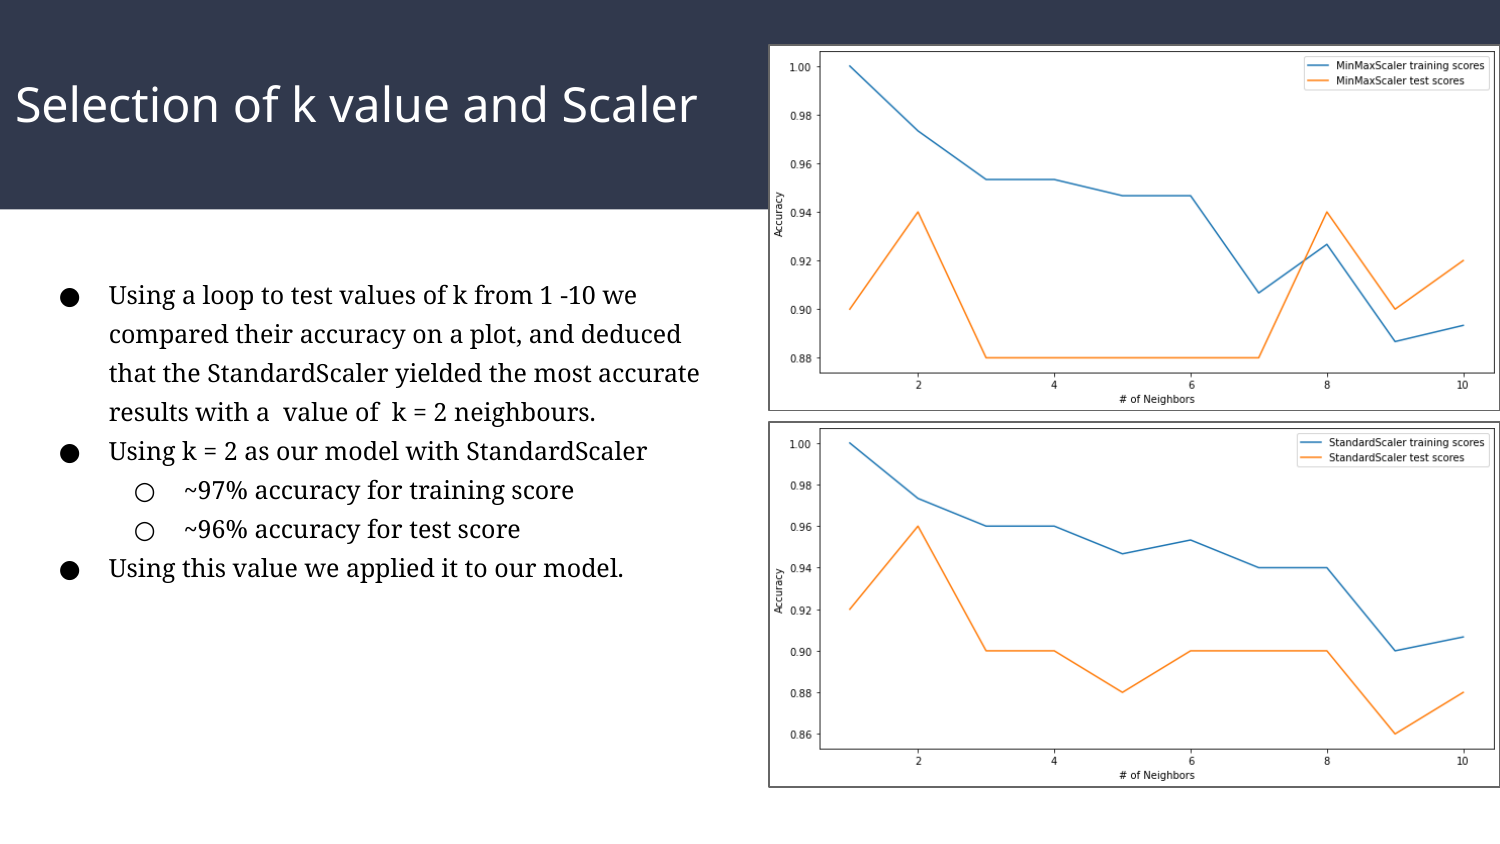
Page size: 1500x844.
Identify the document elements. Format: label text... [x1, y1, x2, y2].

picture [768, 421, 1500, 788]
list Using a loop to test values of k from 1 -10 we compared their accuracy on a plot, and deduced that the StandardScaler yielded the most accurate results with a value of k = 2 neighbours. Using k = 2 as our model with StandardScaler ~97% accuracy for training score ~96% accuracy for test score Using this value we applied it to our model. [18, 257, 751, 763]
picture [768, 44, 1500, 411]
title Selection of k value and Scaler [0, 55, 763, 158]
